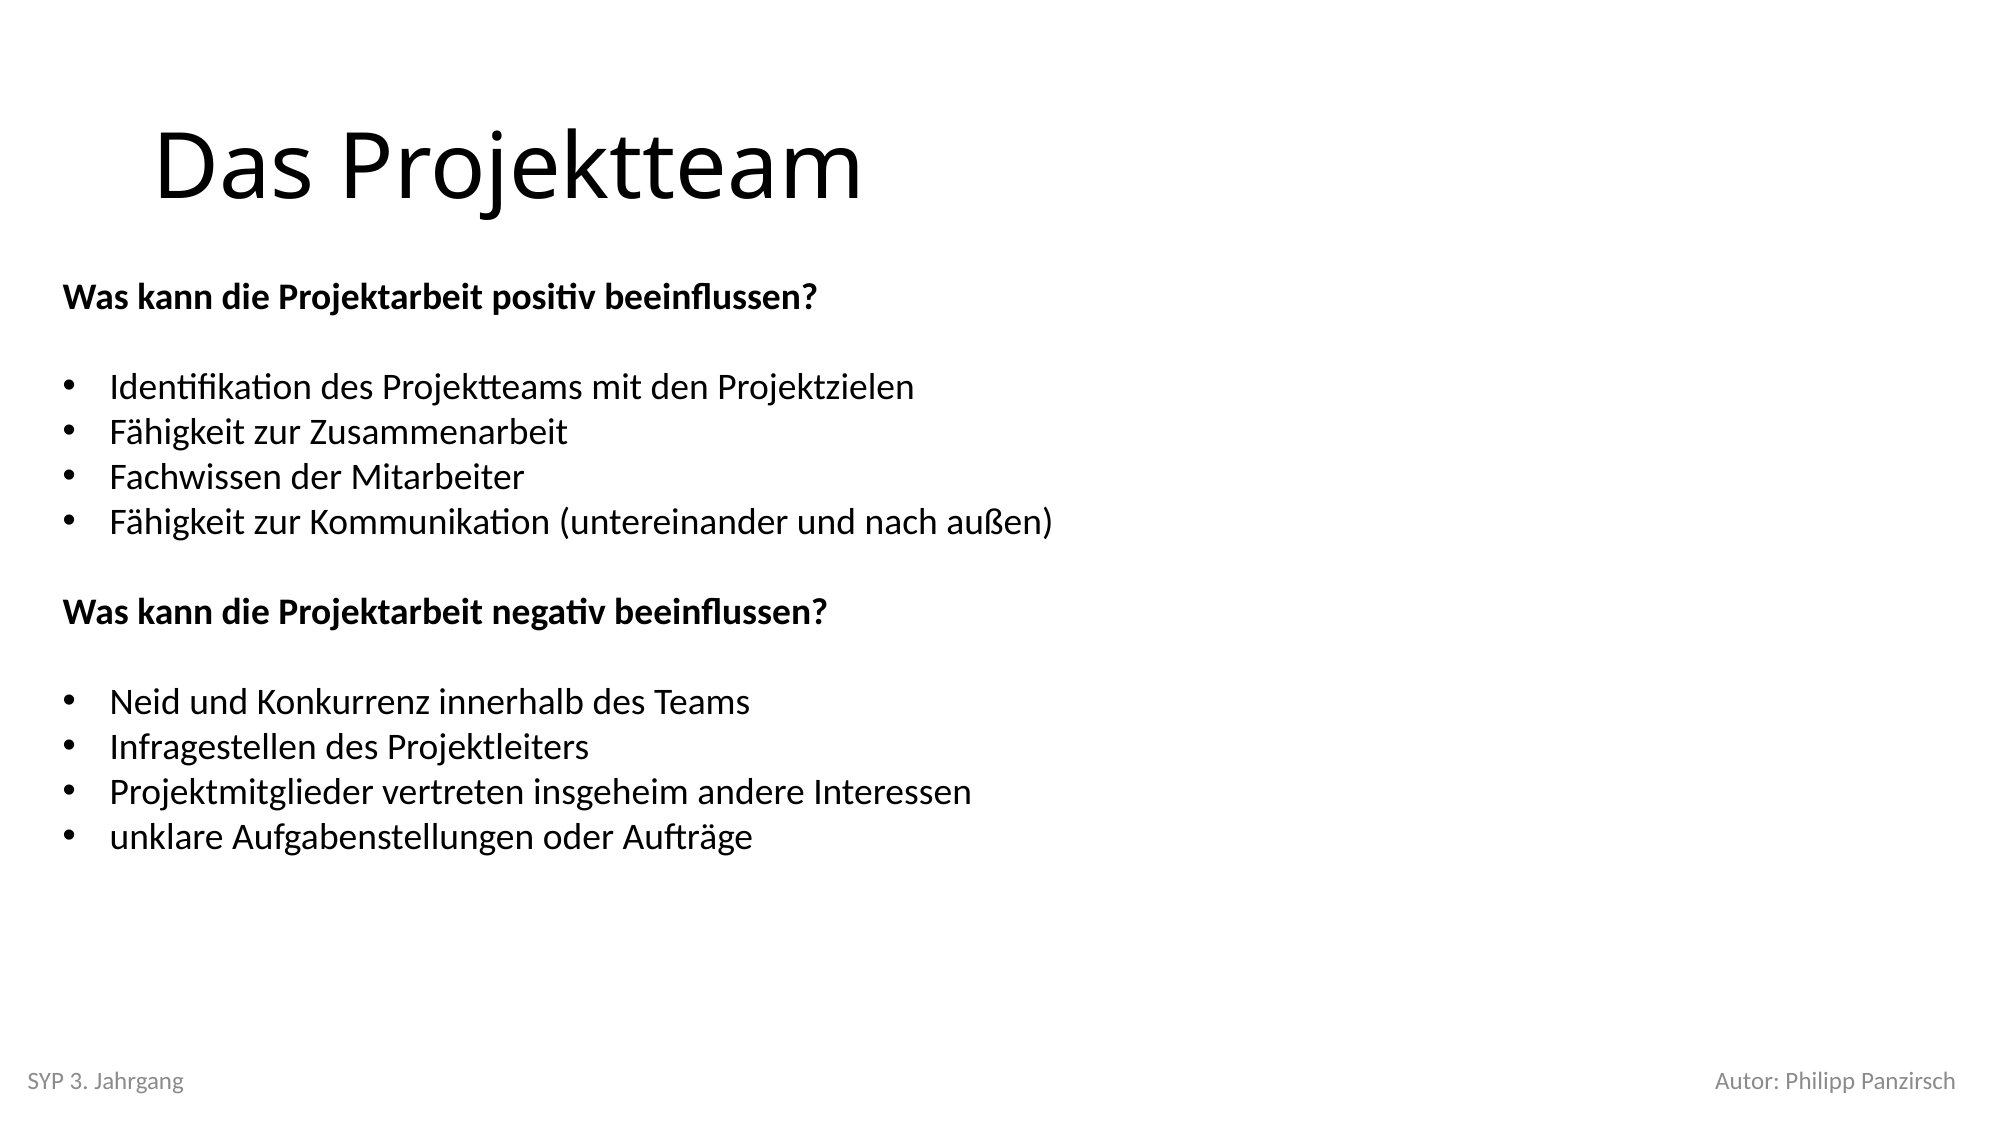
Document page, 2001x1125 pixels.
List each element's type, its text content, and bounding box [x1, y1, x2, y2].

text_box Was kann die Projektarbeit positiv beeinflussen? Identifikation des Projektteams mit den Projektzielen Fähigkeit zur Zusammenarbeit Fachwissen der Mitarbeiter Fähigkeit zur Kommunikation (untereinander und nach außen) Was kann die Projektarbeit negativ beeinflussen? Neid und Konkurrenz innerhalb des Teams Infragestellen des Projektleiters Projektmitglieder vertreten insgeheim andere Interessen unklare Aufgabenstellungen oder Aufträge [47, 264, 1952, 955]
title Das Projektteam [137, 59, 1863, 264]
footer SYP 3. Jahrgang [12, 1049, 688, 1110]
text_box Autor: Philipp Panzirsch [1296, 1049, 1972, 1110]
